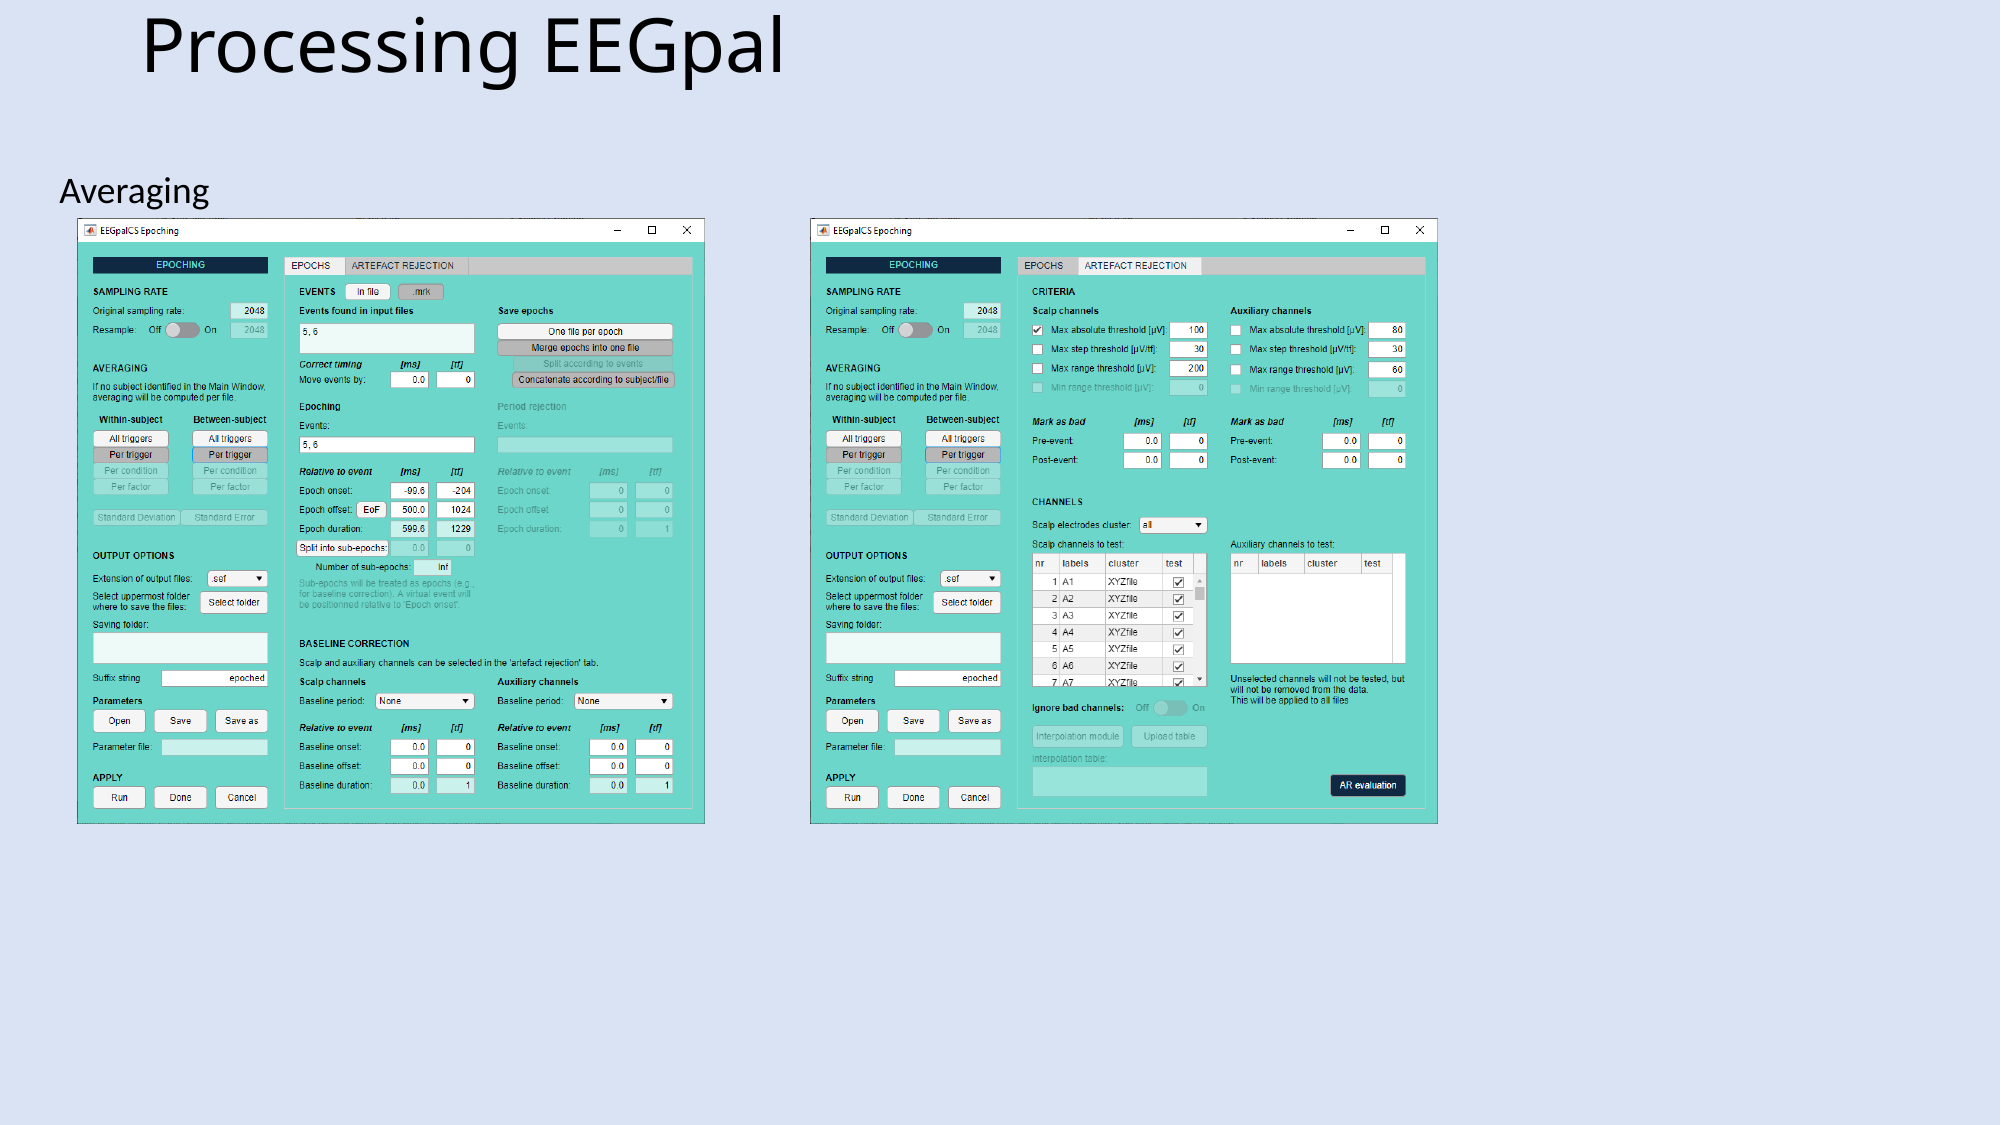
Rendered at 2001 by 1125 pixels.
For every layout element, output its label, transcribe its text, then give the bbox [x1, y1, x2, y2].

picture [810, 218, 1438, 824]
title Processing EEGpal [125, 9, 1850, 89]
text_box Averaging [44, 158, 225, 218]
picture [77, 218, 705, 824]
